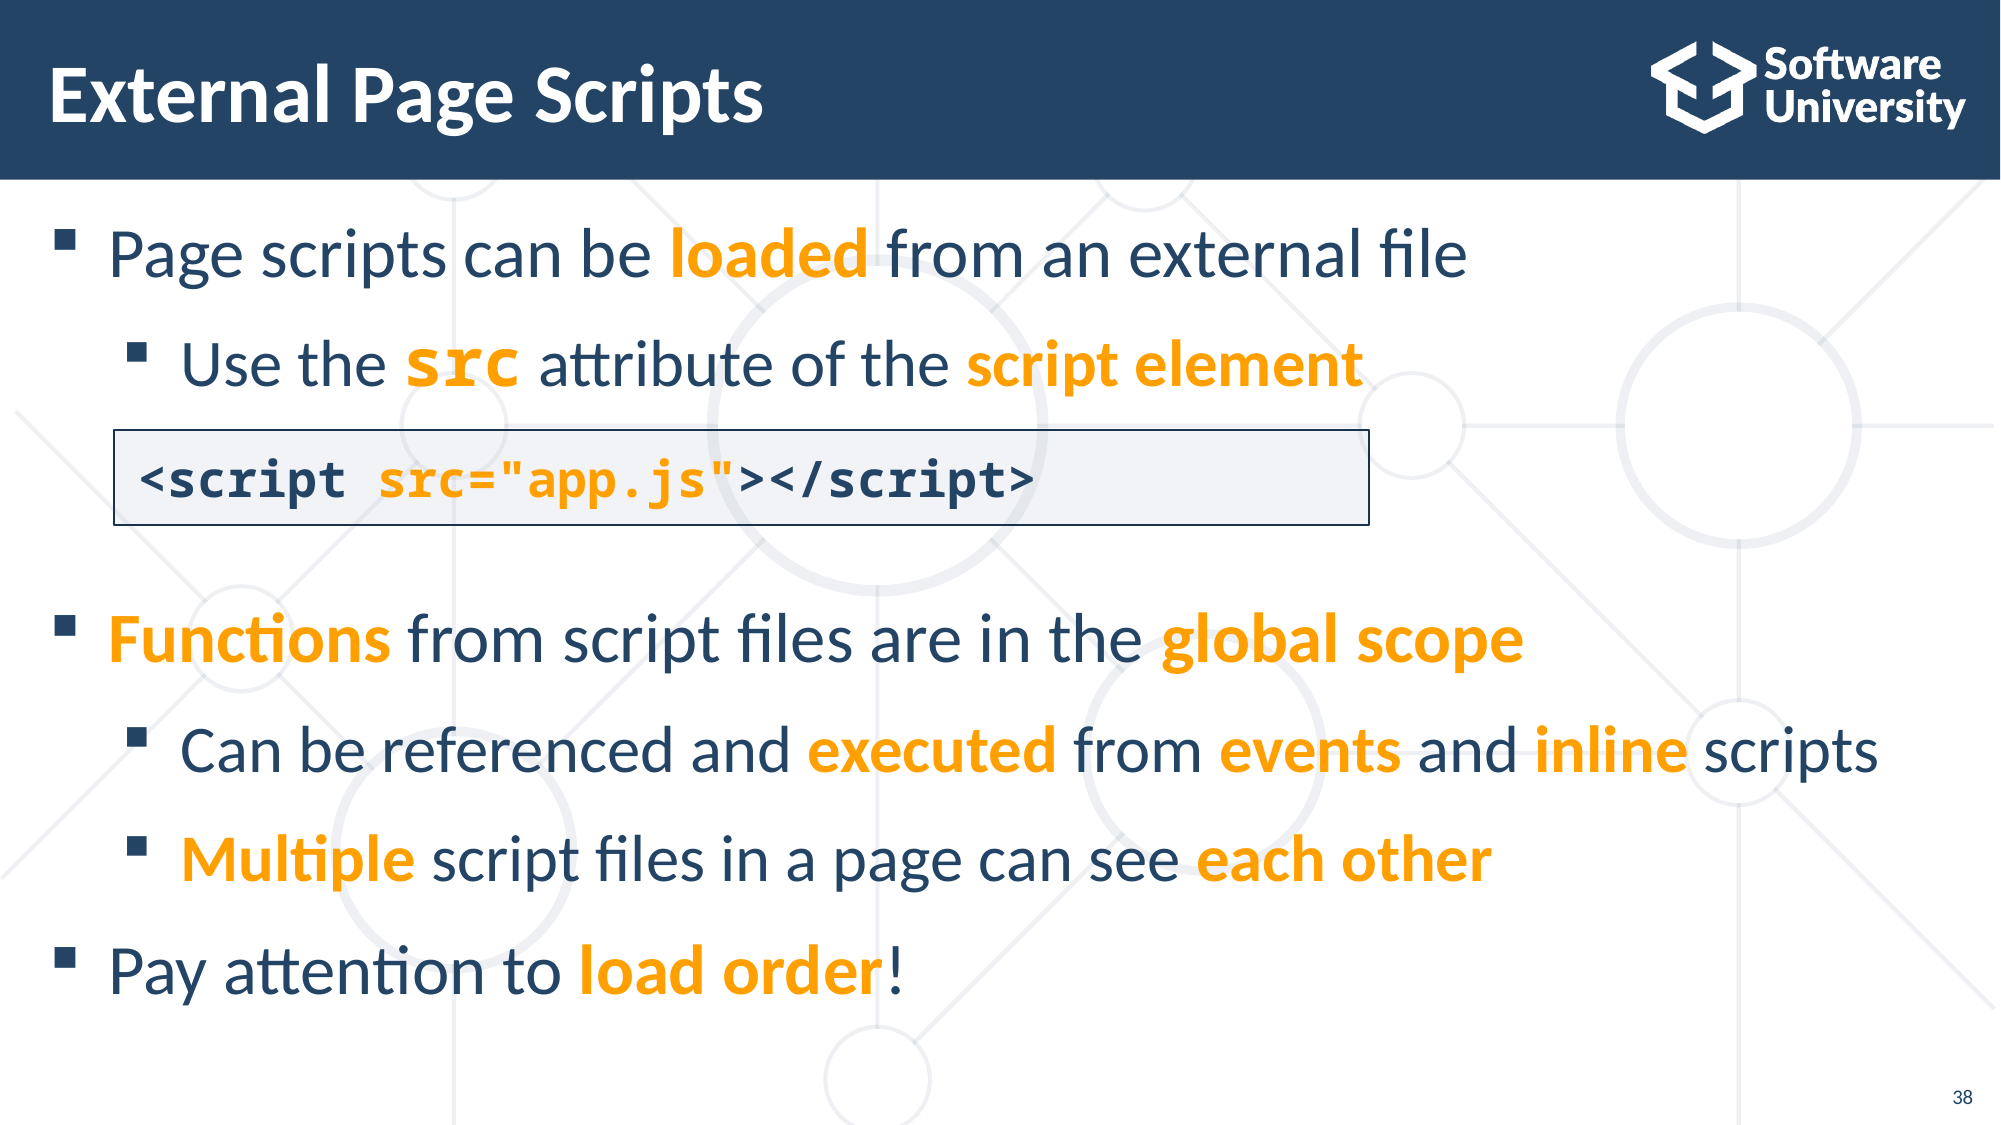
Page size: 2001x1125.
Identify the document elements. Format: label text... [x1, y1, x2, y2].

slide_number 38 [1927, 1067, 1989, 1117]
picture [1651, 41, 1966, 134]
title External Page Scripts [31, 16, 1625, 162]
list Page scripts can be loaded from an external file Use the src attribute of the script element Functions from script files are in the global scope Can be referenced and executed from events and inline scripts Multiple script files in a page can see each other Pay attention to load order! [31, 196, 1970, 1104]
text_box <script src="app.js"></script> [114, 429, 1369, 525]
